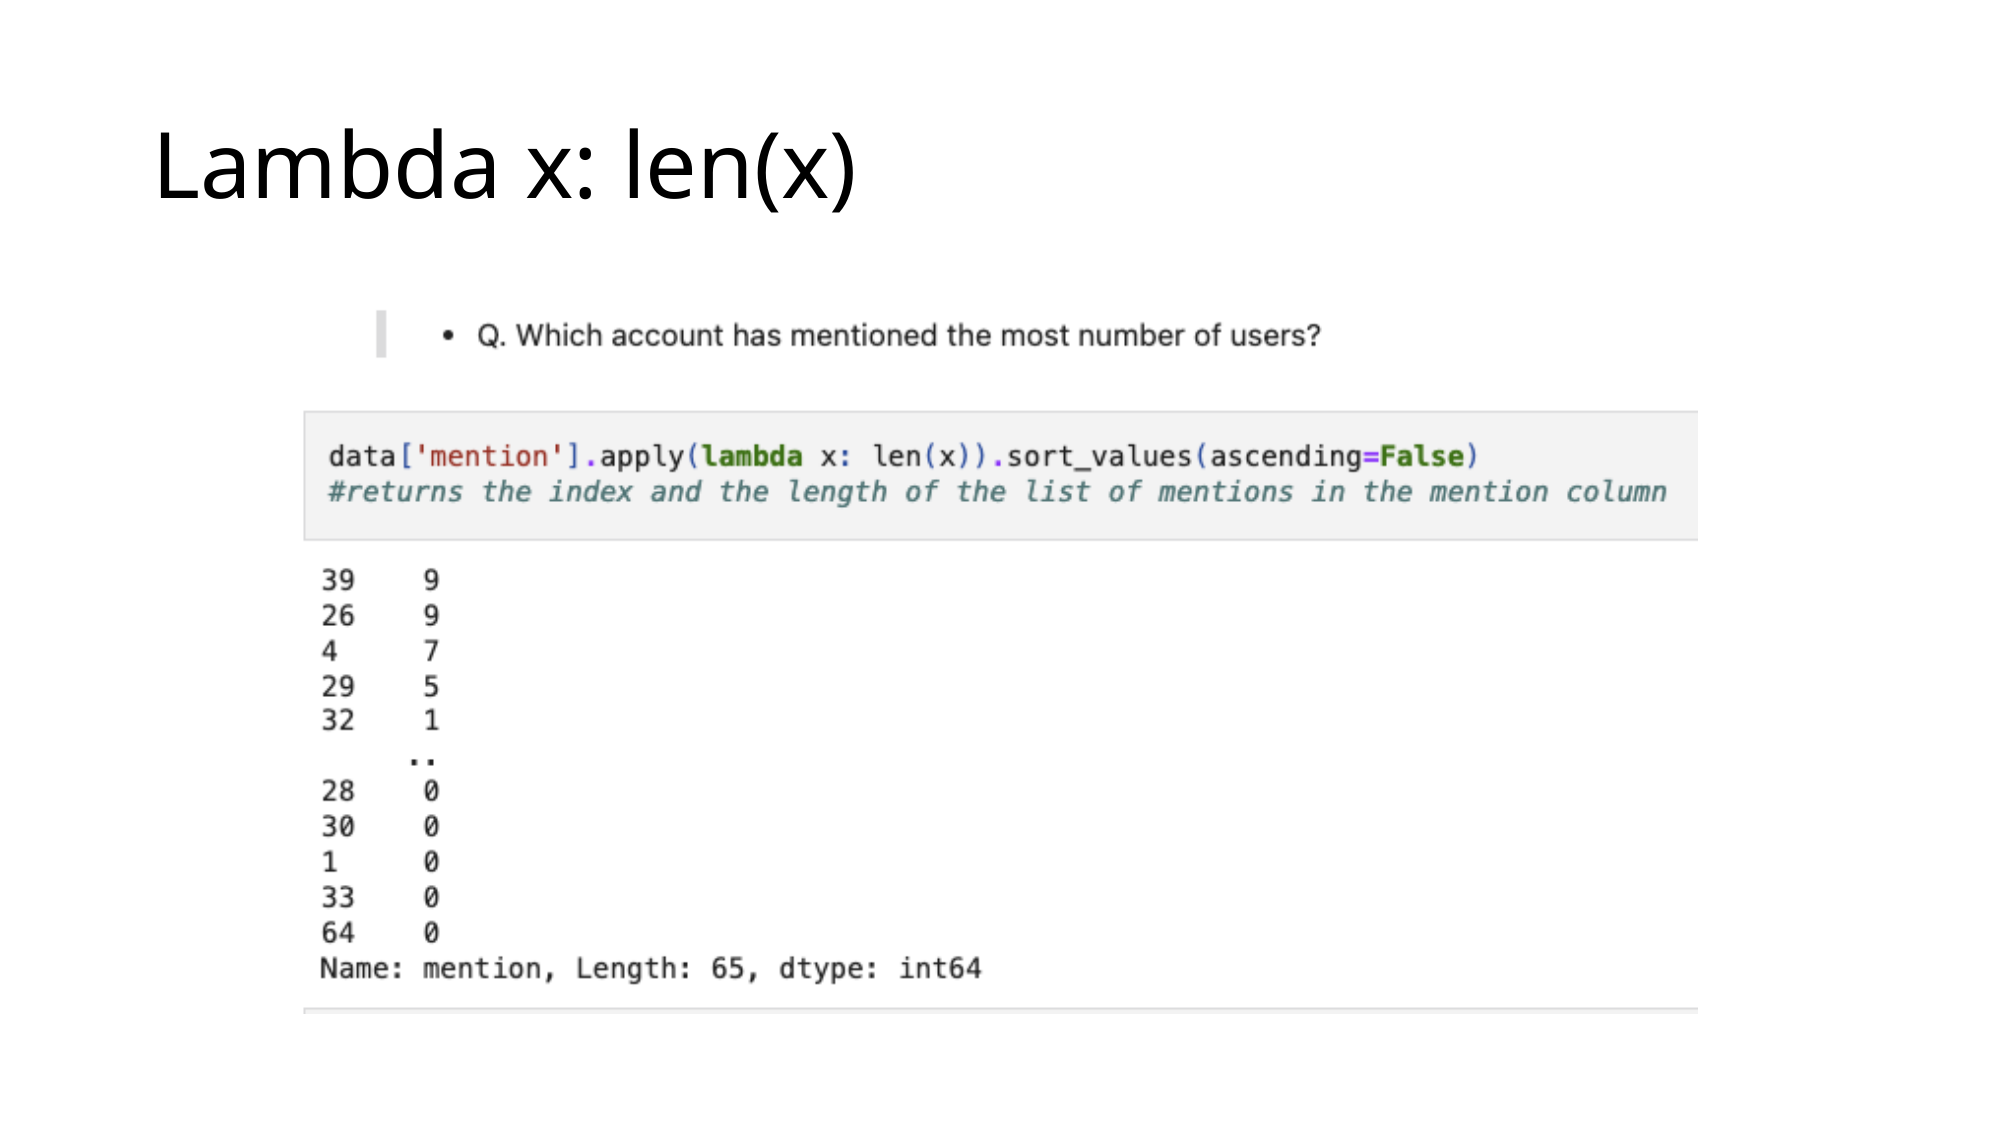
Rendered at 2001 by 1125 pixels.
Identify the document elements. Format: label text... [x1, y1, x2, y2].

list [302, 299, 1697, 1014]
title Lambda x: len(x) [137, 59, 1863, 278]
